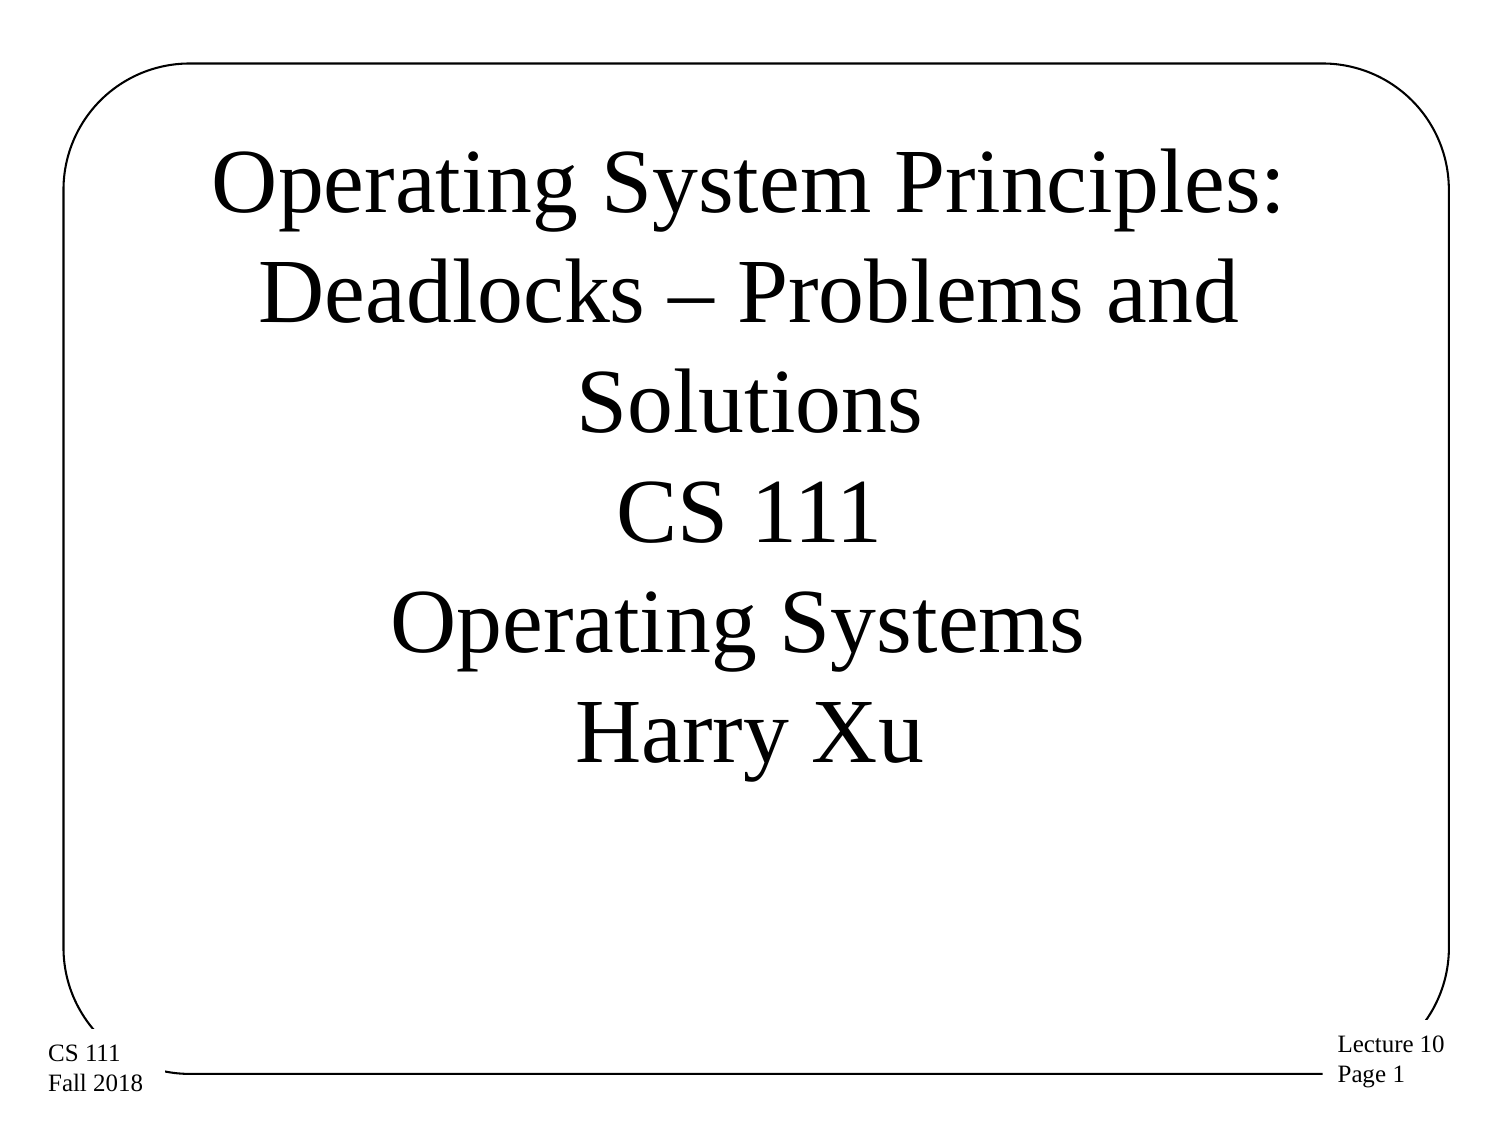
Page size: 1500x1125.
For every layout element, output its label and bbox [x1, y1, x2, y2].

list [74, 389, 1426, 1125]
